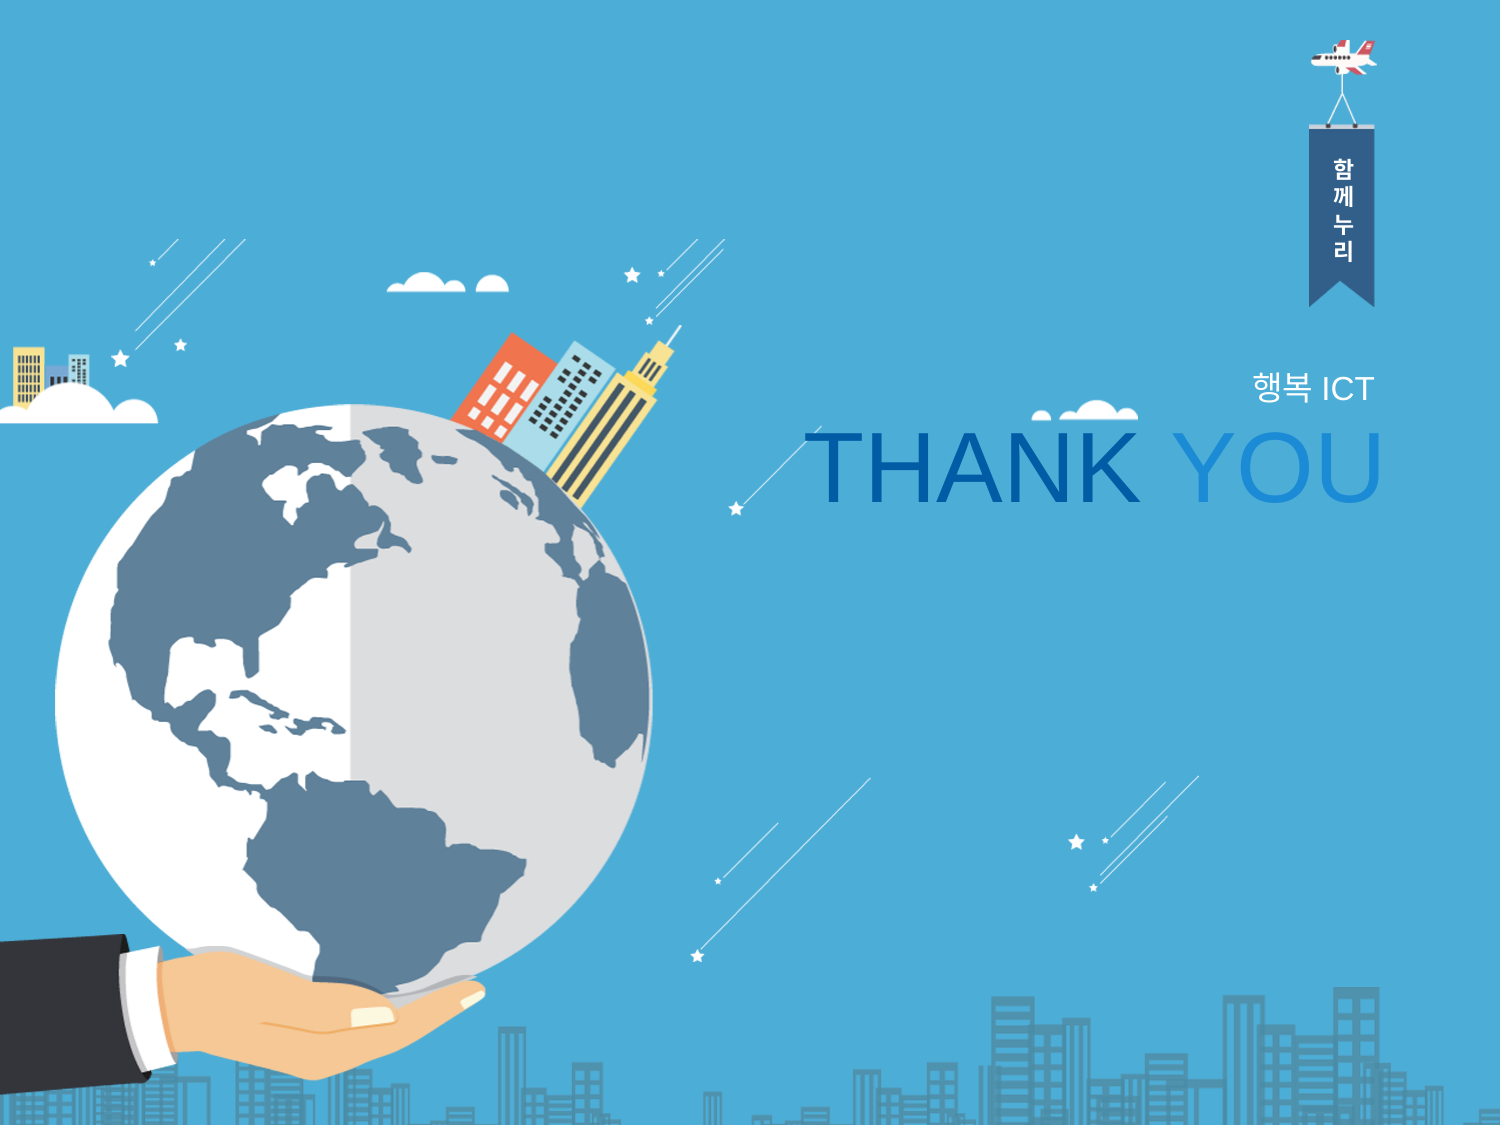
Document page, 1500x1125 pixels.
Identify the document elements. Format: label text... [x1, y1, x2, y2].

picture [0, 0, 1500, 1125]
text_box THANK YOU [66, 427, 1402, 527]
text_box 행복ICT [626, 370, 1395, 404]
text_box 함 께 누 리 [1309, 137, 1373, 283]
